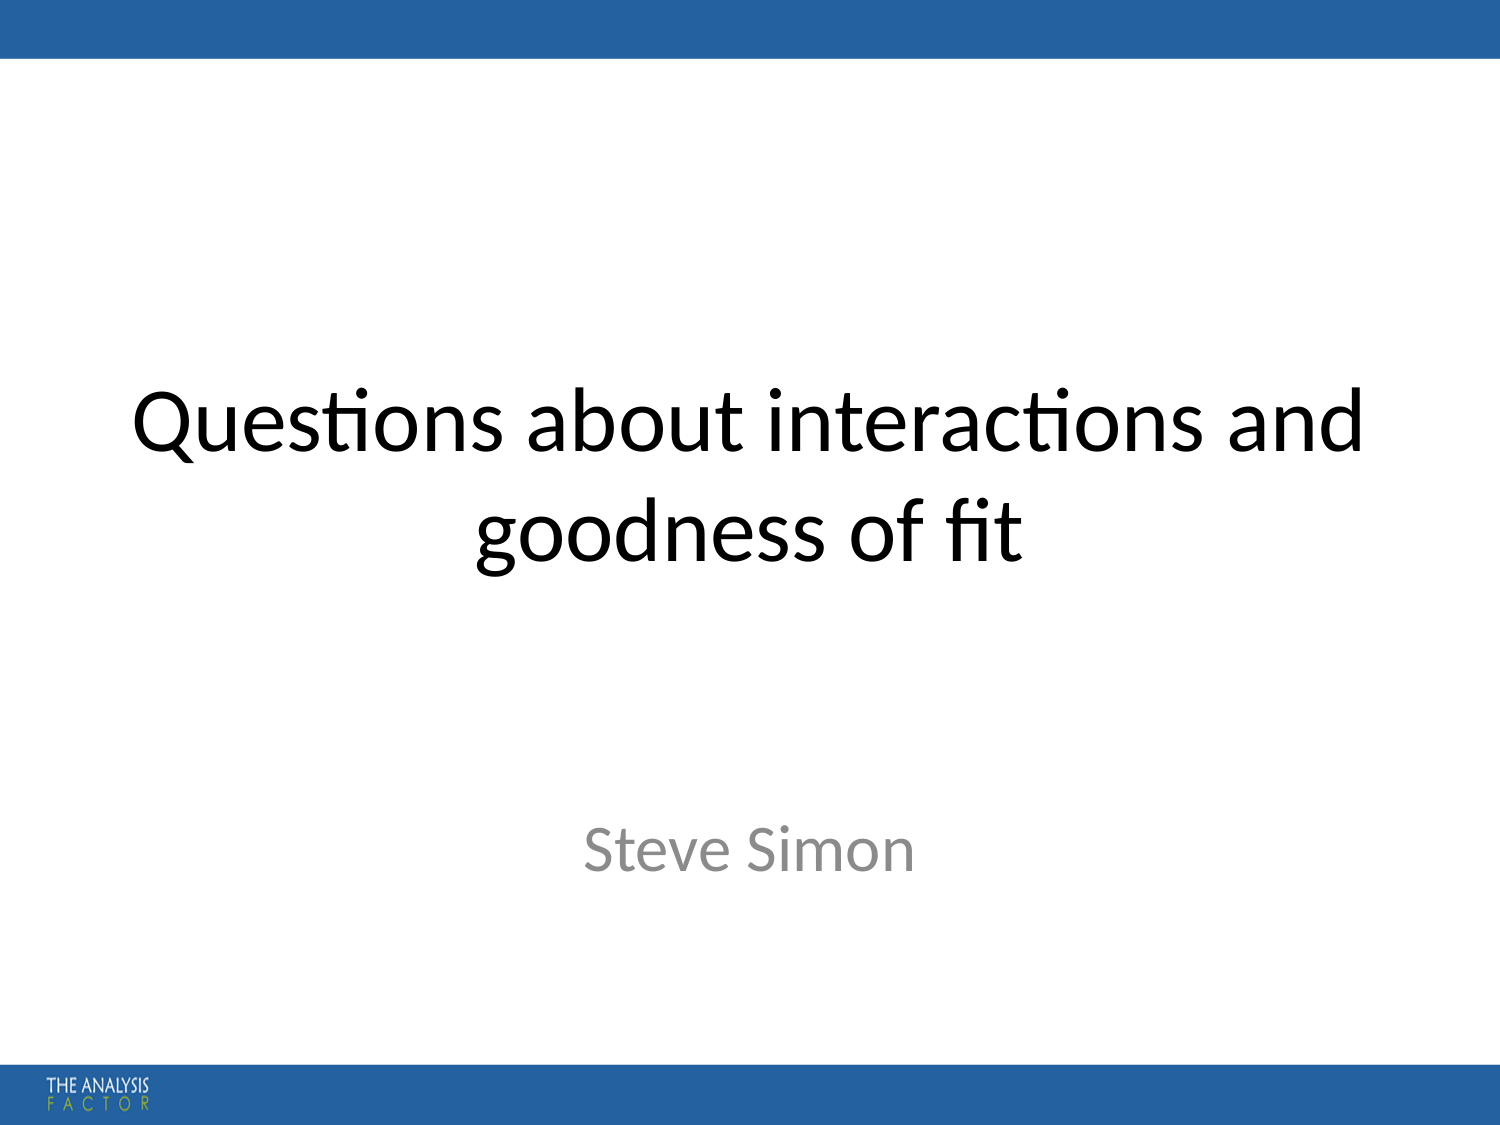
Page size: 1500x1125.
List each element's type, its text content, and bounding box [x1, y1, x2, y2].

title Questions about interactions and goodness of fit [112, 349, 1388, 591]
subtitle Steve Simon [225, 637, 1275, 925]
picture [0, 0, 1500, 1125]
